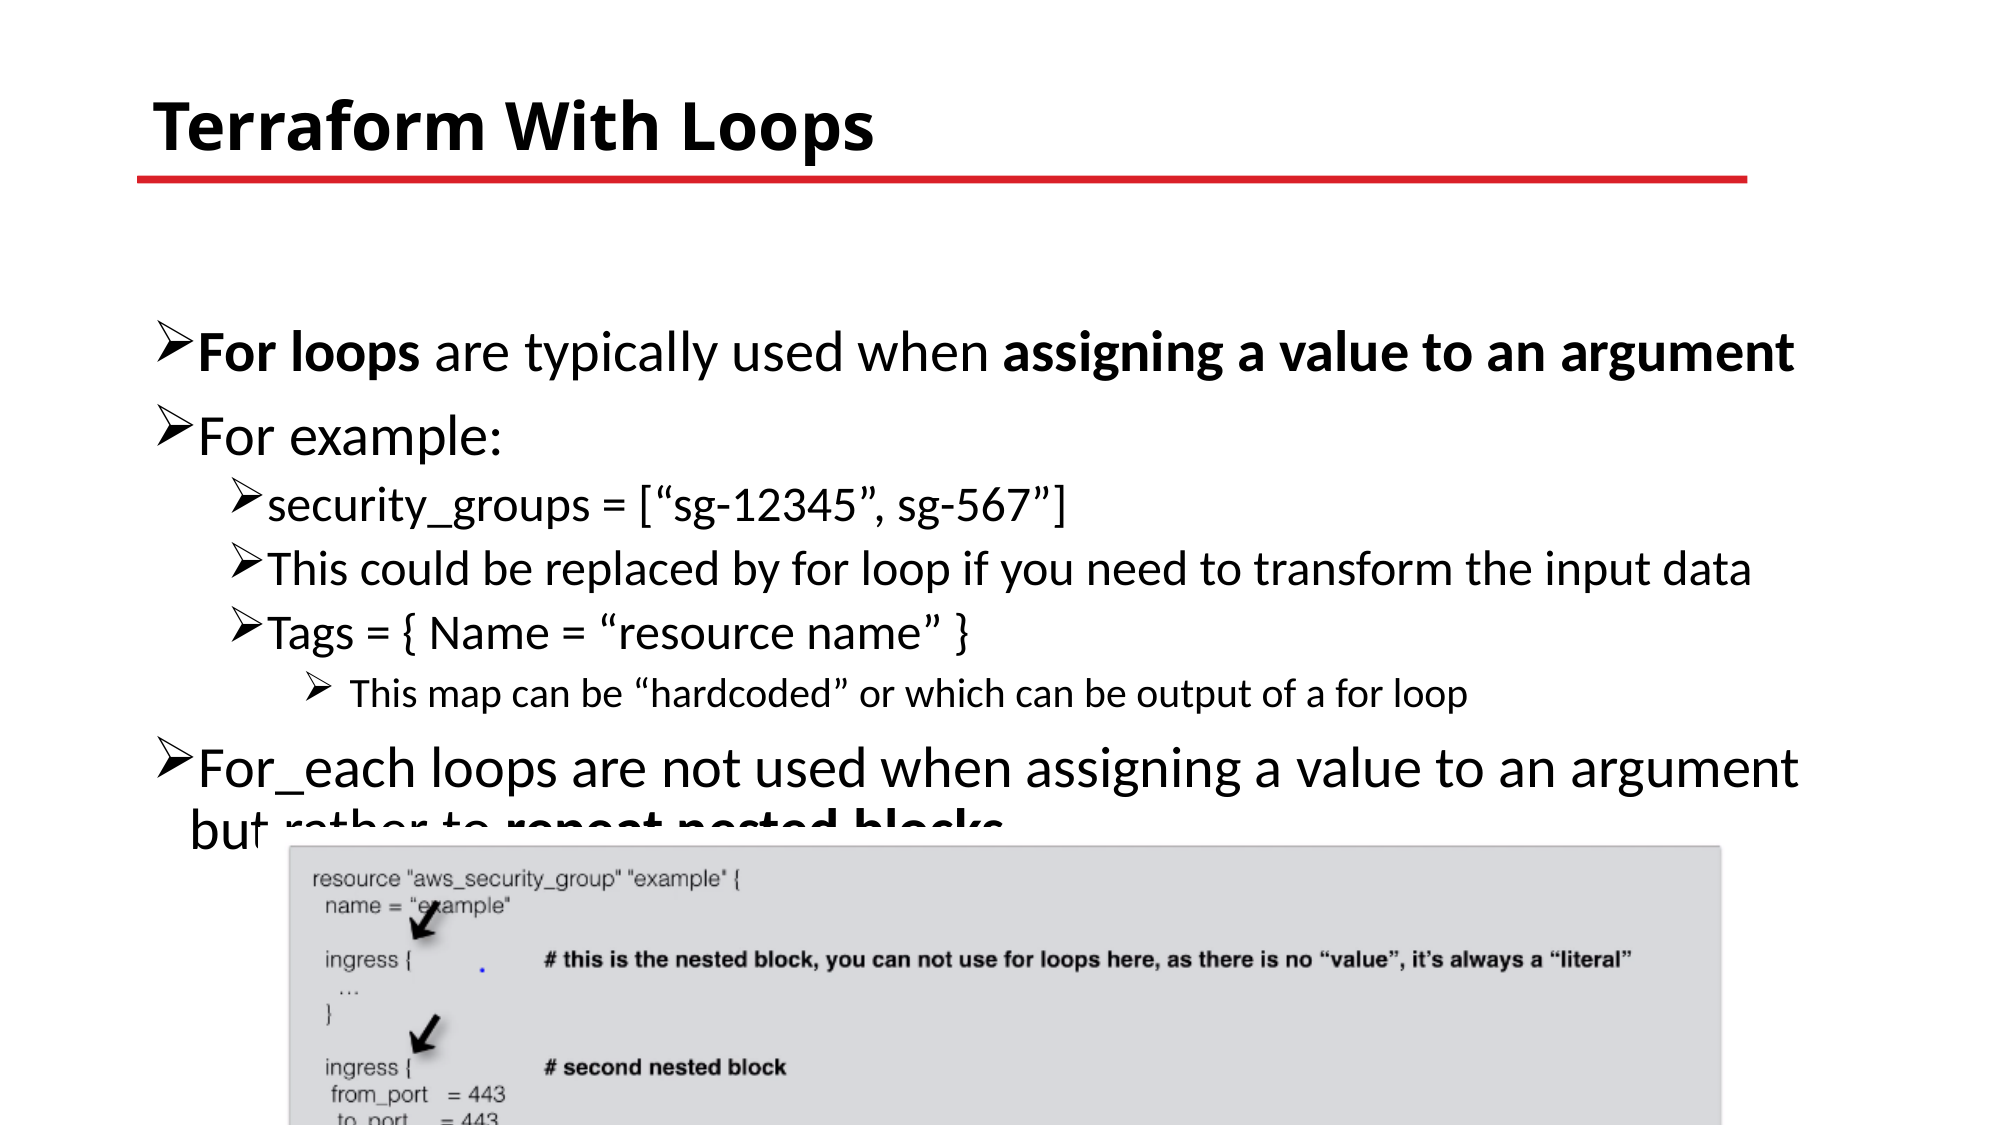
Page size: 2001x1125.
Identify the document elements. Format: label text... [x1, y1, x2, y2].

picture [258, 827, 1742, 1125]
title Terraform With Loops [137, 59, 1863, 222]
list For loops are typically used when assigning a value to an argument For example: security_groups = [“sg-12345”, sg-567”] This could be replaced by for loop if you need to transform the input data Tags = { Name = “resource name” } This map can be “hardcoded” or which can be output of a for loop For_each loops are not used when assigning a value to an argument but rather to repeat nested blocks [137, 222, 1863, 1014]
